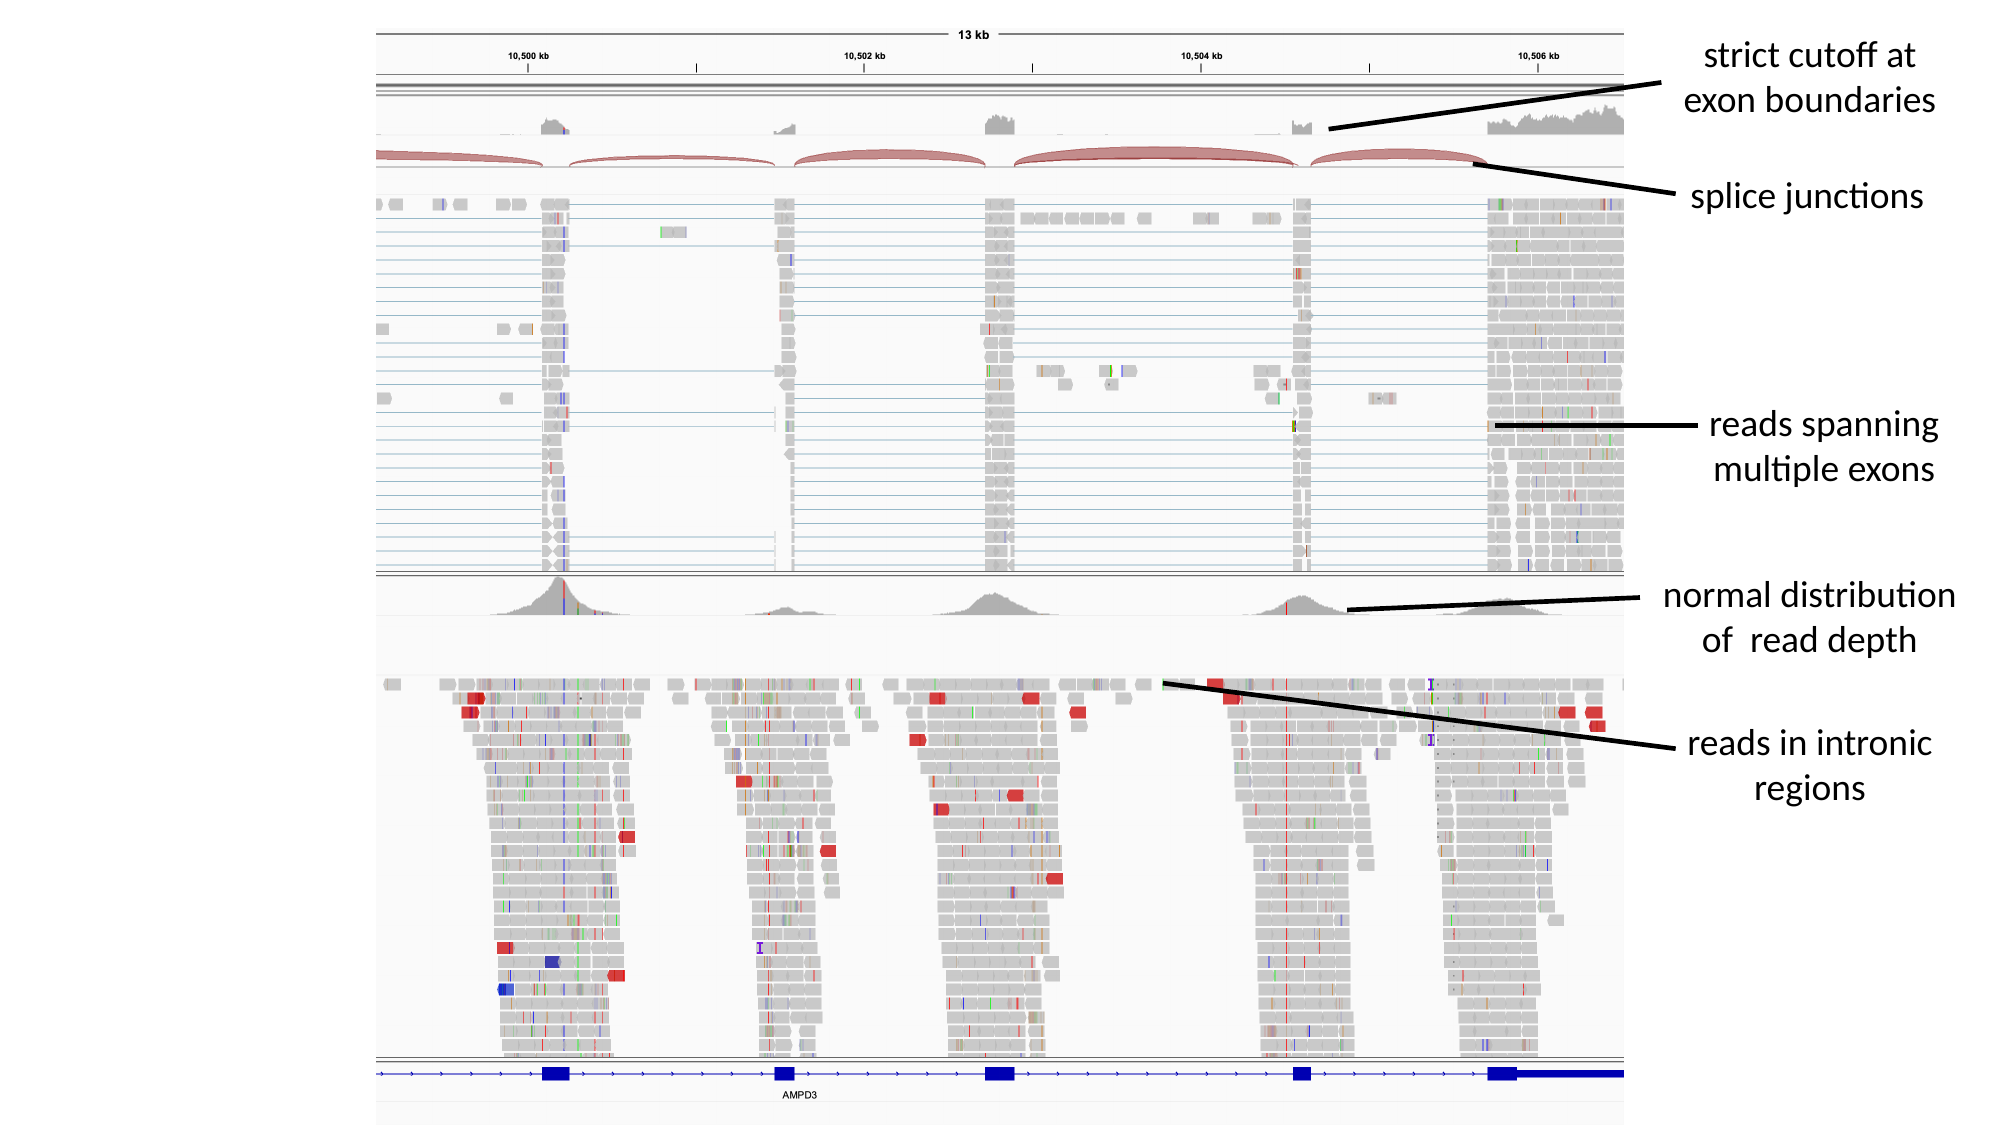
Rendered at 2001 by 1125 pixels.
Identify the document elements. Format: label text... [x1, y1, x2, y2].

text_box strict cutoff at exon boundaries [1661, 23, 1959, 128]
text_box reads in intronic regions [1661, 710, 1959, 816]
text_box reads spanning multiple exons [1675, 391, 1973, 497]
picture [376, 28, 1624, 1125]
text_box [1328, 82, 1662, 130]
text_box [1472, 163, 1676, 195]
text_box splice junctions [1675, 163, 1945, 224]
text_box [1347, 597, 1640, 610]
text_box normal distribution of read depth [1642, 562, 1978, 668]
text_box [1162, 683, 1676, 749]
